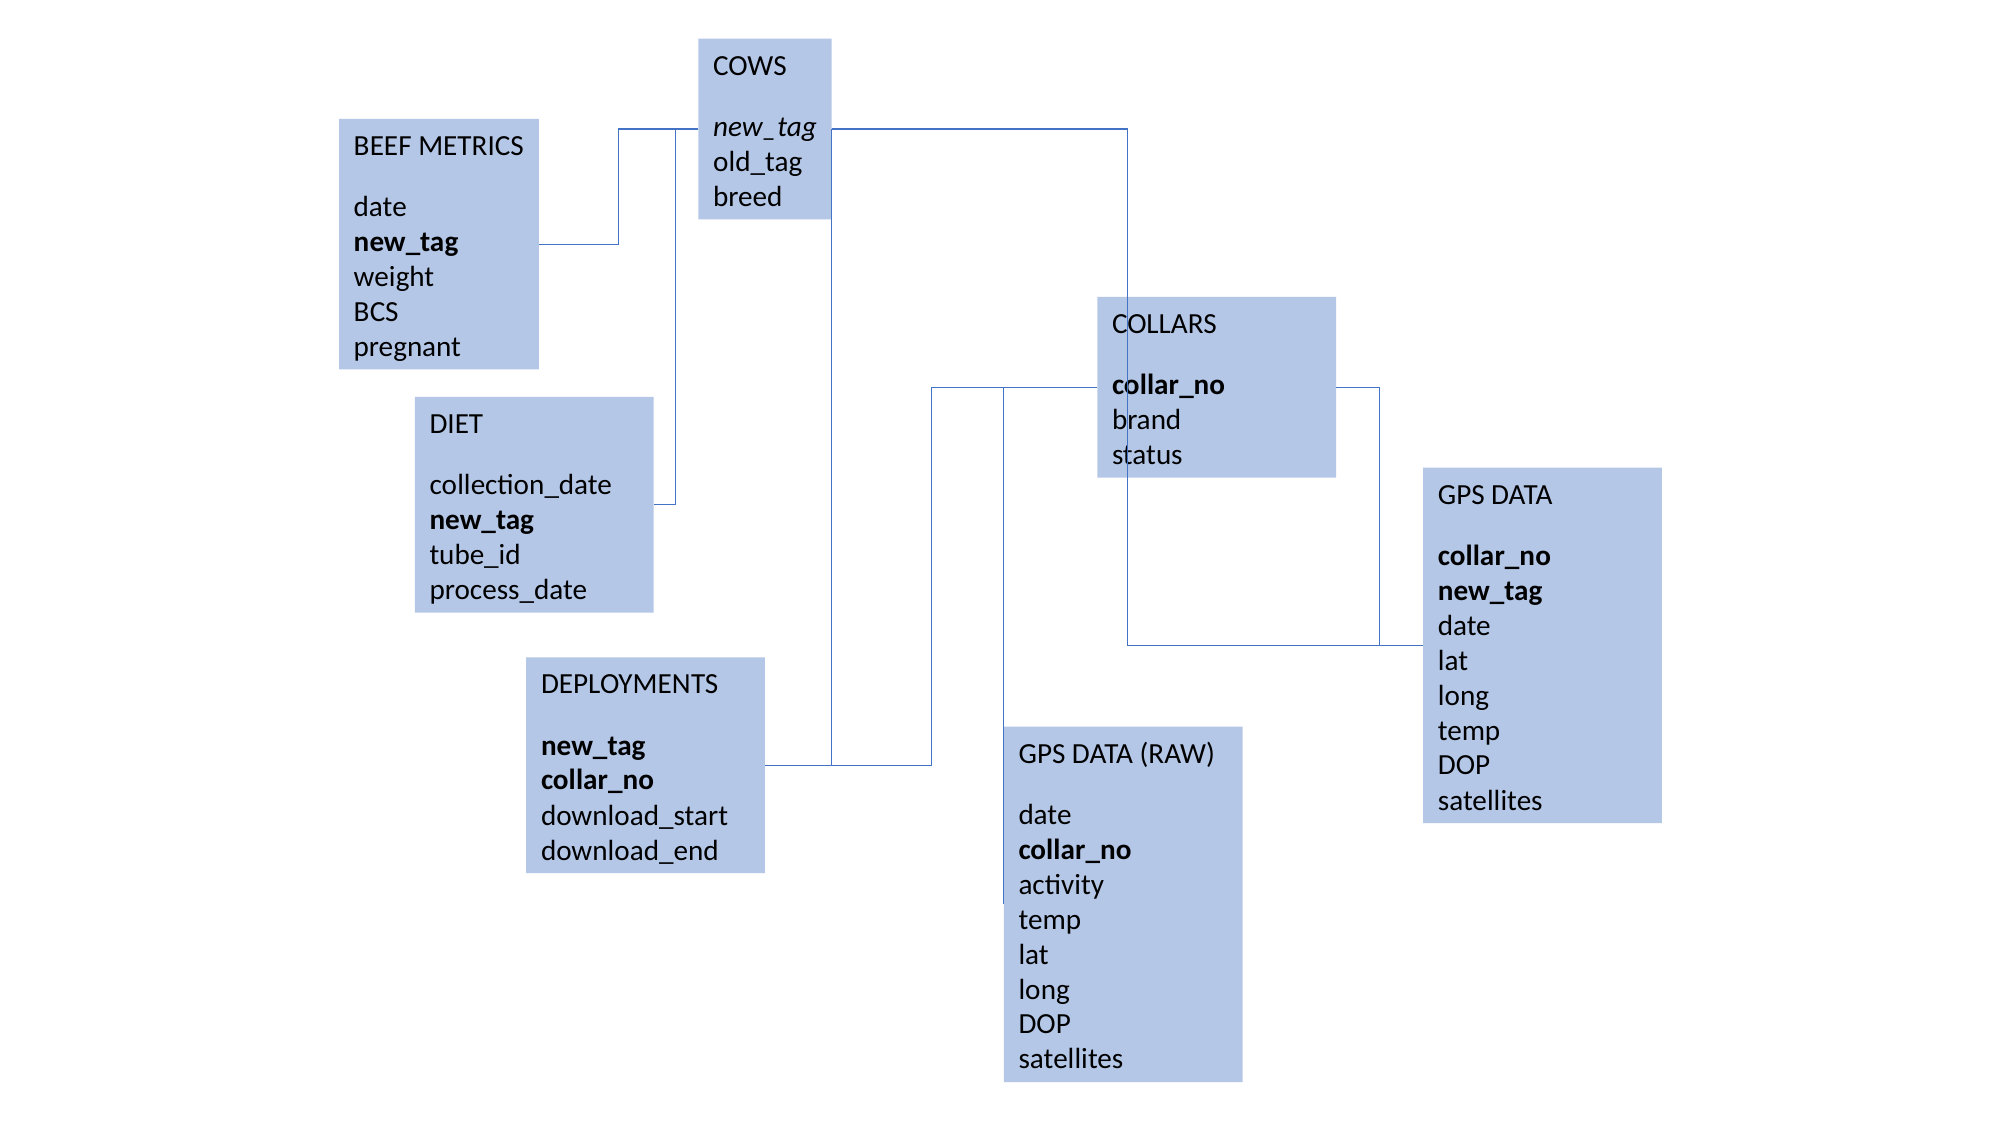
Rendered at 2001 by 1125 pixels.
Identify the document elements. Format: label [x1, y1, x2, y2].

text_box [337, 38, 1662, 1087]
